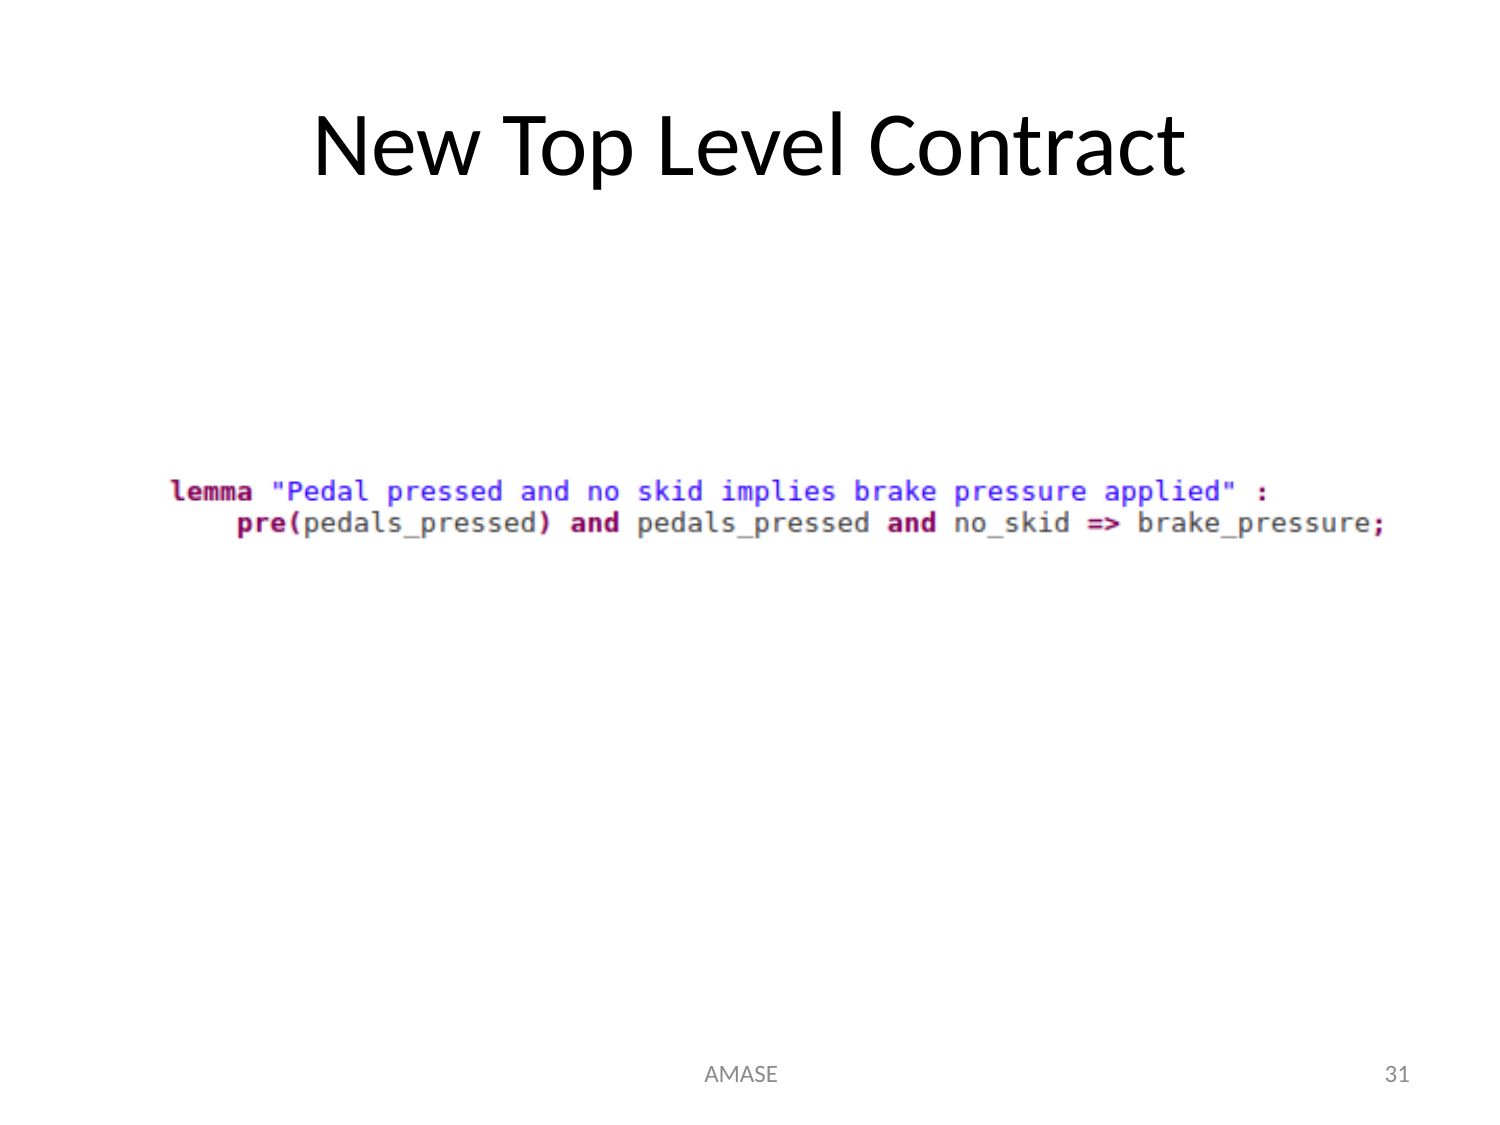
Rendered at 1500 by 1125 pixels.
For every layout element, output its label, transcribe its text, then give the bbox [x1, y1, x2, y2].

picture [62, 413, 1486, 608]
slide_number 31 [1074, 1042, 1425, 1103]
footer AMASE [512, 1042, 988, 1103]
title New Top Level Contract [75, 45, 1425, 233]
